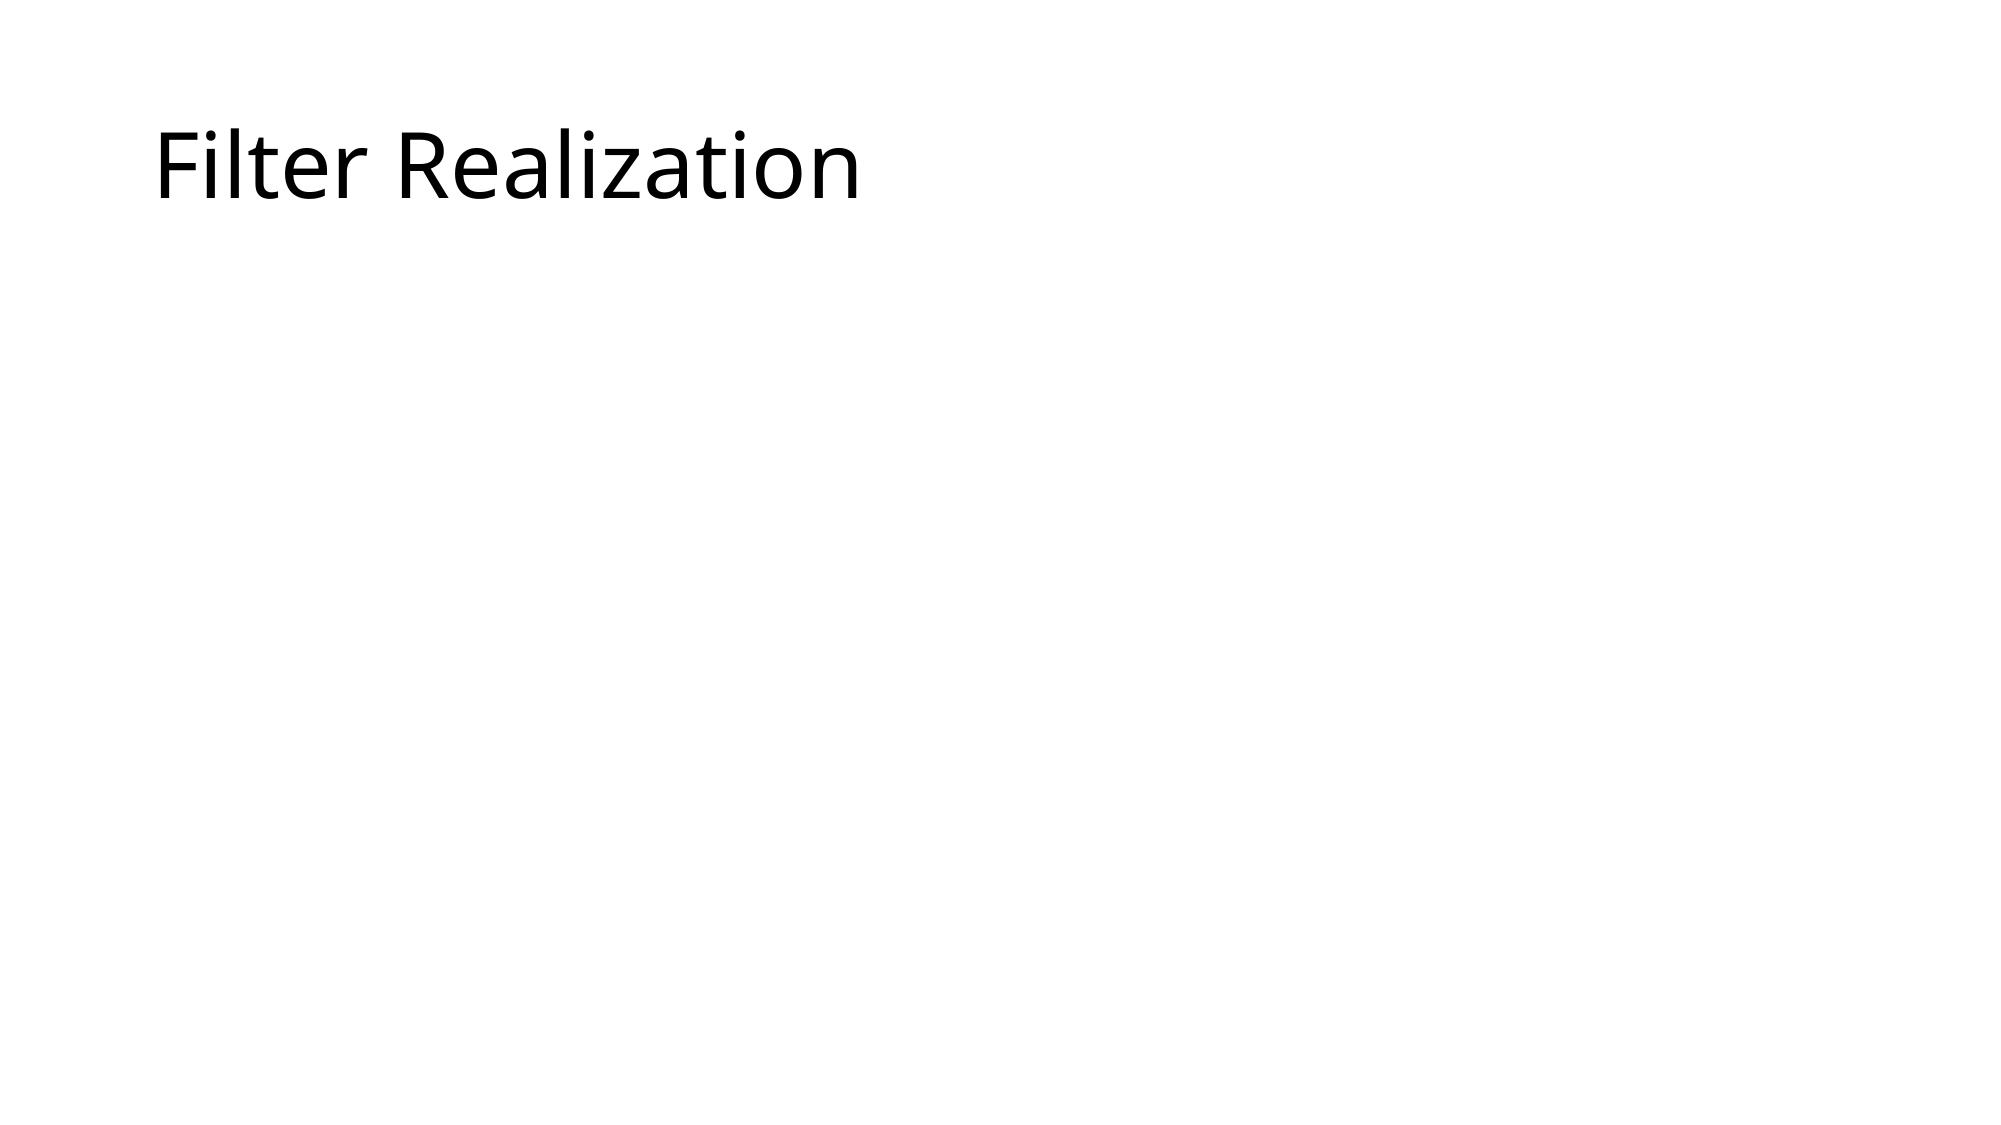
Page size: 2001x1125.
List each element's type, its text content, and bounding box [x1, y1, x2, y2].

title Filter Realization [137, 59, 1863, 278]
